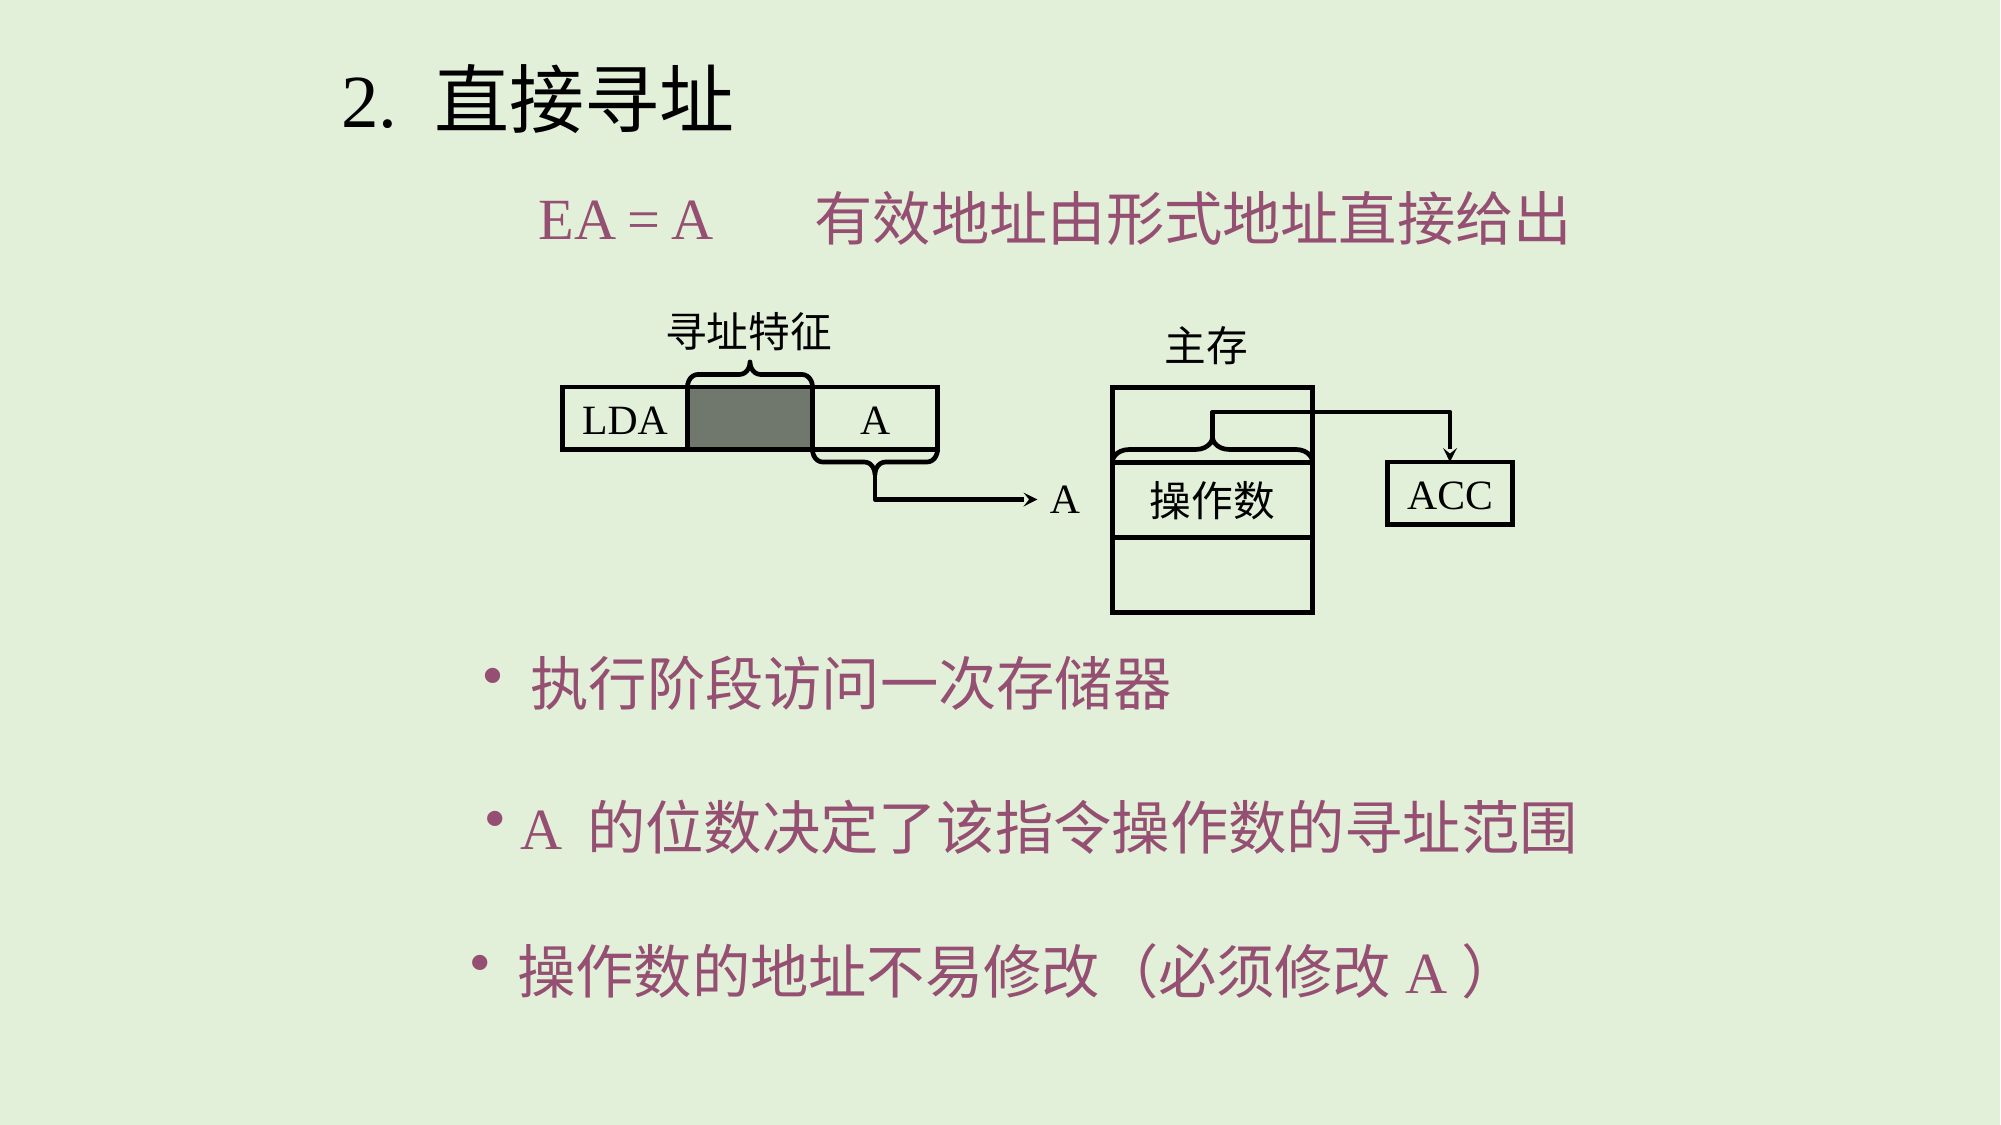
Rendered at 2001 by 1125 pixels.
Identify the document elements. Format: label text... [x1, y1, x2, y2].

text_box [1112, 311, 1313, 613]
text_box [687, 364, 813, 385]
text_box [1313, 411, 1457, 462]
text_box 有效地址由形式地址直接给出 [800, 174, 1663, 260]
text_box 执行阶段访问一次存储器 [468, 639, 1187, 725]
text_box 操作数的地址不易修改（必须修改A） [455, 927, 1535, 1013]
text_box [874, 474, 1035, 506]
text_box A 的位数决定了该指令操作数的寻址范围 [470, 783, 1593, 869]
text_box A [1035, 464, 1095, 530]
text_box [562, 386, 938, 450]
text_box ACC [1387, 461, 1513, 525]
text_box [812, 450, 938, 474]
text_box 2. 直接寻址 [326, 44, 750, 150]
text_box 寻址特征 [650, 298, 848, 364]
text_box EA = A [523, 173, 729, 259]
